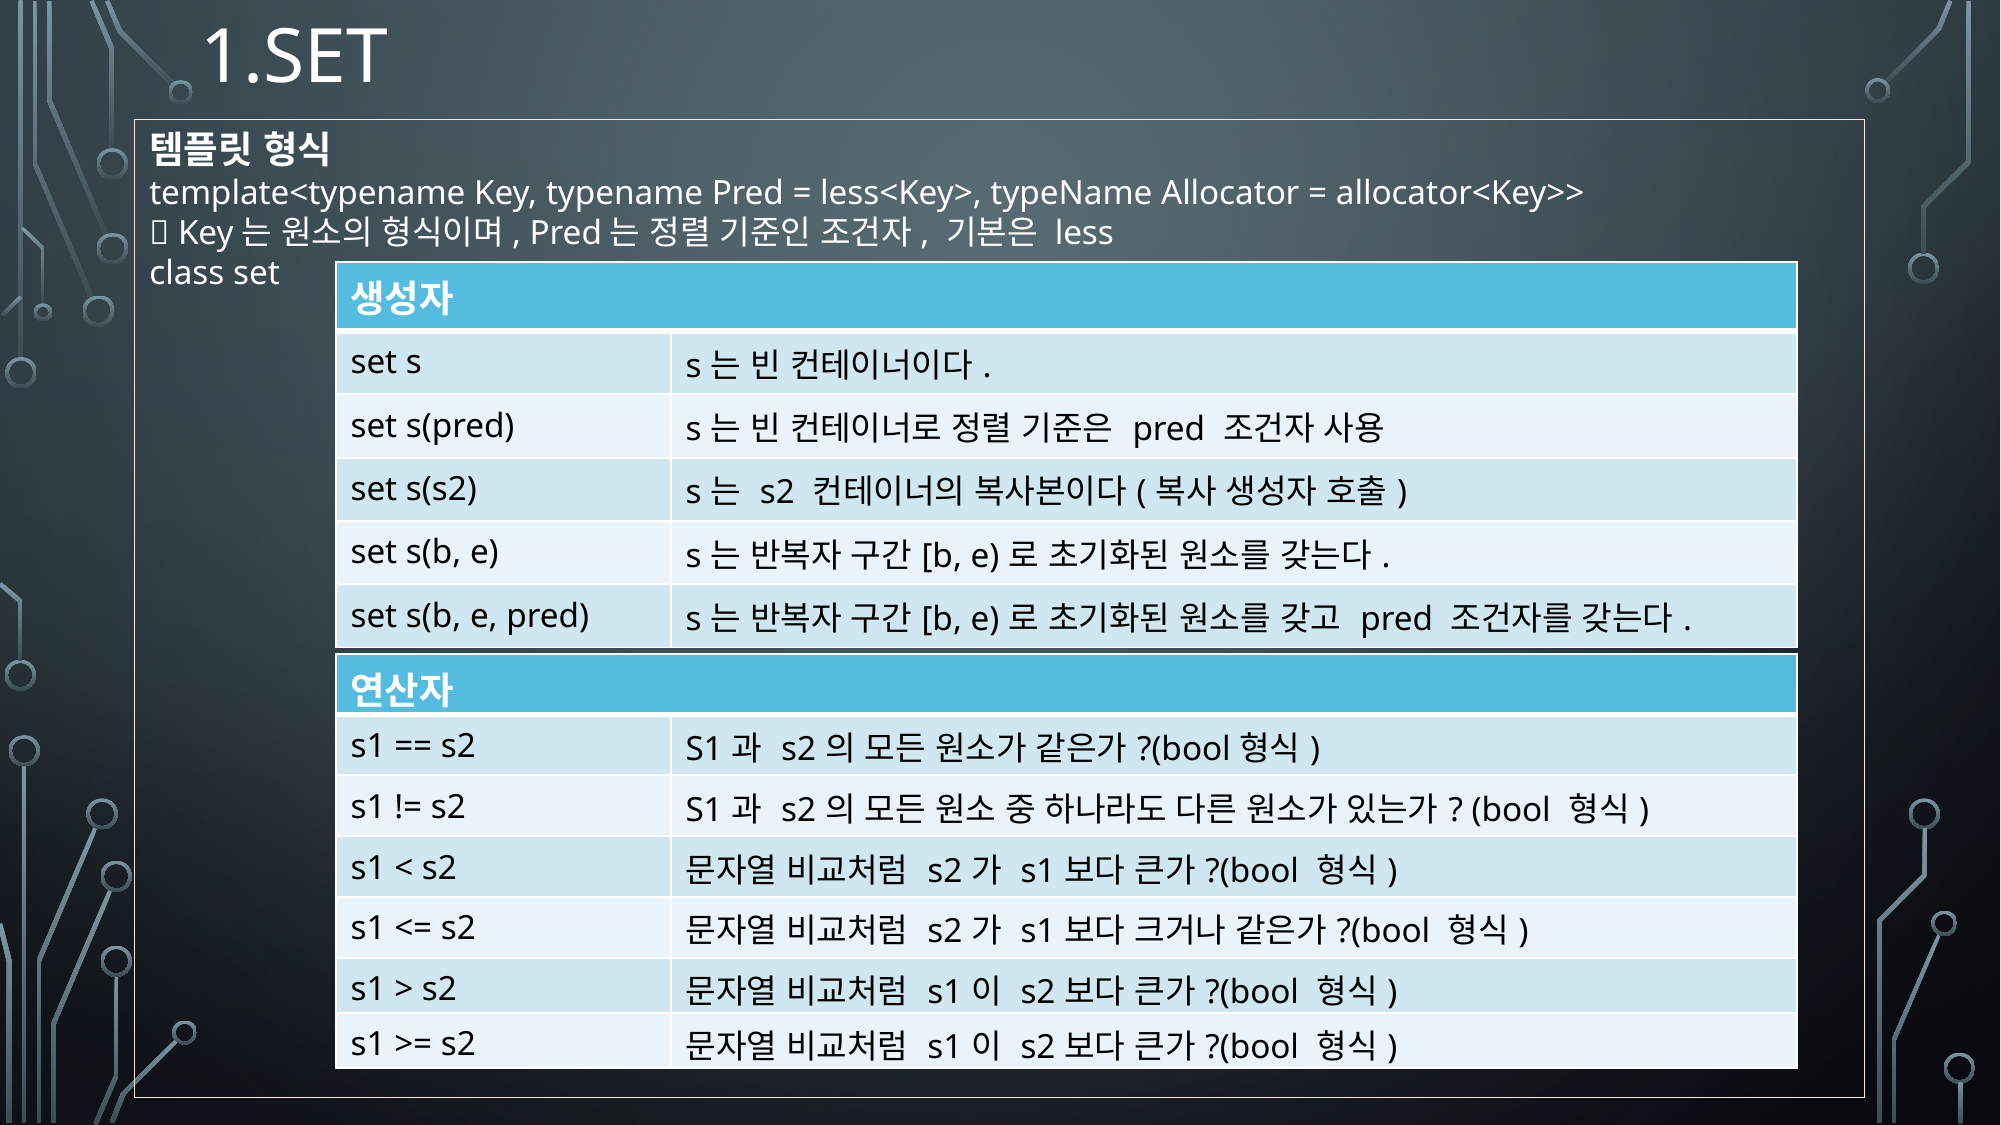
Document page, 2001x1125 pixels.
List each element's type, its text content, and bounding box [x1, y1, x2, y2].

table_cell s1 == s2 [337, 717, 670, 774]
table_cell S1과 s2의 모든 원소 중 하나라도 다른 원소가 있는가? (bool 형식) [672, 776, 1796, 835]
title 1.set [185, 0, 1811, 117]
table_cell s1 >= s2 [337, 1014, 670, 1067]
table_cell 문자열 비교처럼 s1이 s2보다 큰가?(bool 형식) [672, 959, 1796, 1012]
table_cell s1 < s2 [337, 837, 670, 896]
table_cell 문자열 비교처럼 s2가 s1보다 큰가?(bool 형식) [672, 837, 1796, 896]
table_cell s1 > s2 [337, 959, 670, 1012]
text_box 템플릿 형식 template<typename Key, typename Pred = less<Key>, typeName Allocator = allocator<Key>>  Key는 원소의 형식이며, Pred는 정렬 기준인 조건자, 기본은 less class set [134, 119, 1865, 1098]
table_cell s1 <= s2 [337, 898, 670, 957]
table_cell 문자열 비교처럼 s2가 s1보다 크거나 같은가?(bool 형식) [672, 898, 1796, 957]
table_cell 문자열 비교처럼 s1이 s2보다 큰가?(bool 형식) [672, 1014, 1796, 1067]
table_cell S1과 s2의 모든 원소가 같은가?(bool형식) [672, 717, 1796, 774]
table_cell s1 != s2 [337, 776, 670, 835]
table_header 연산자 [337, 655, 1796, 712]
